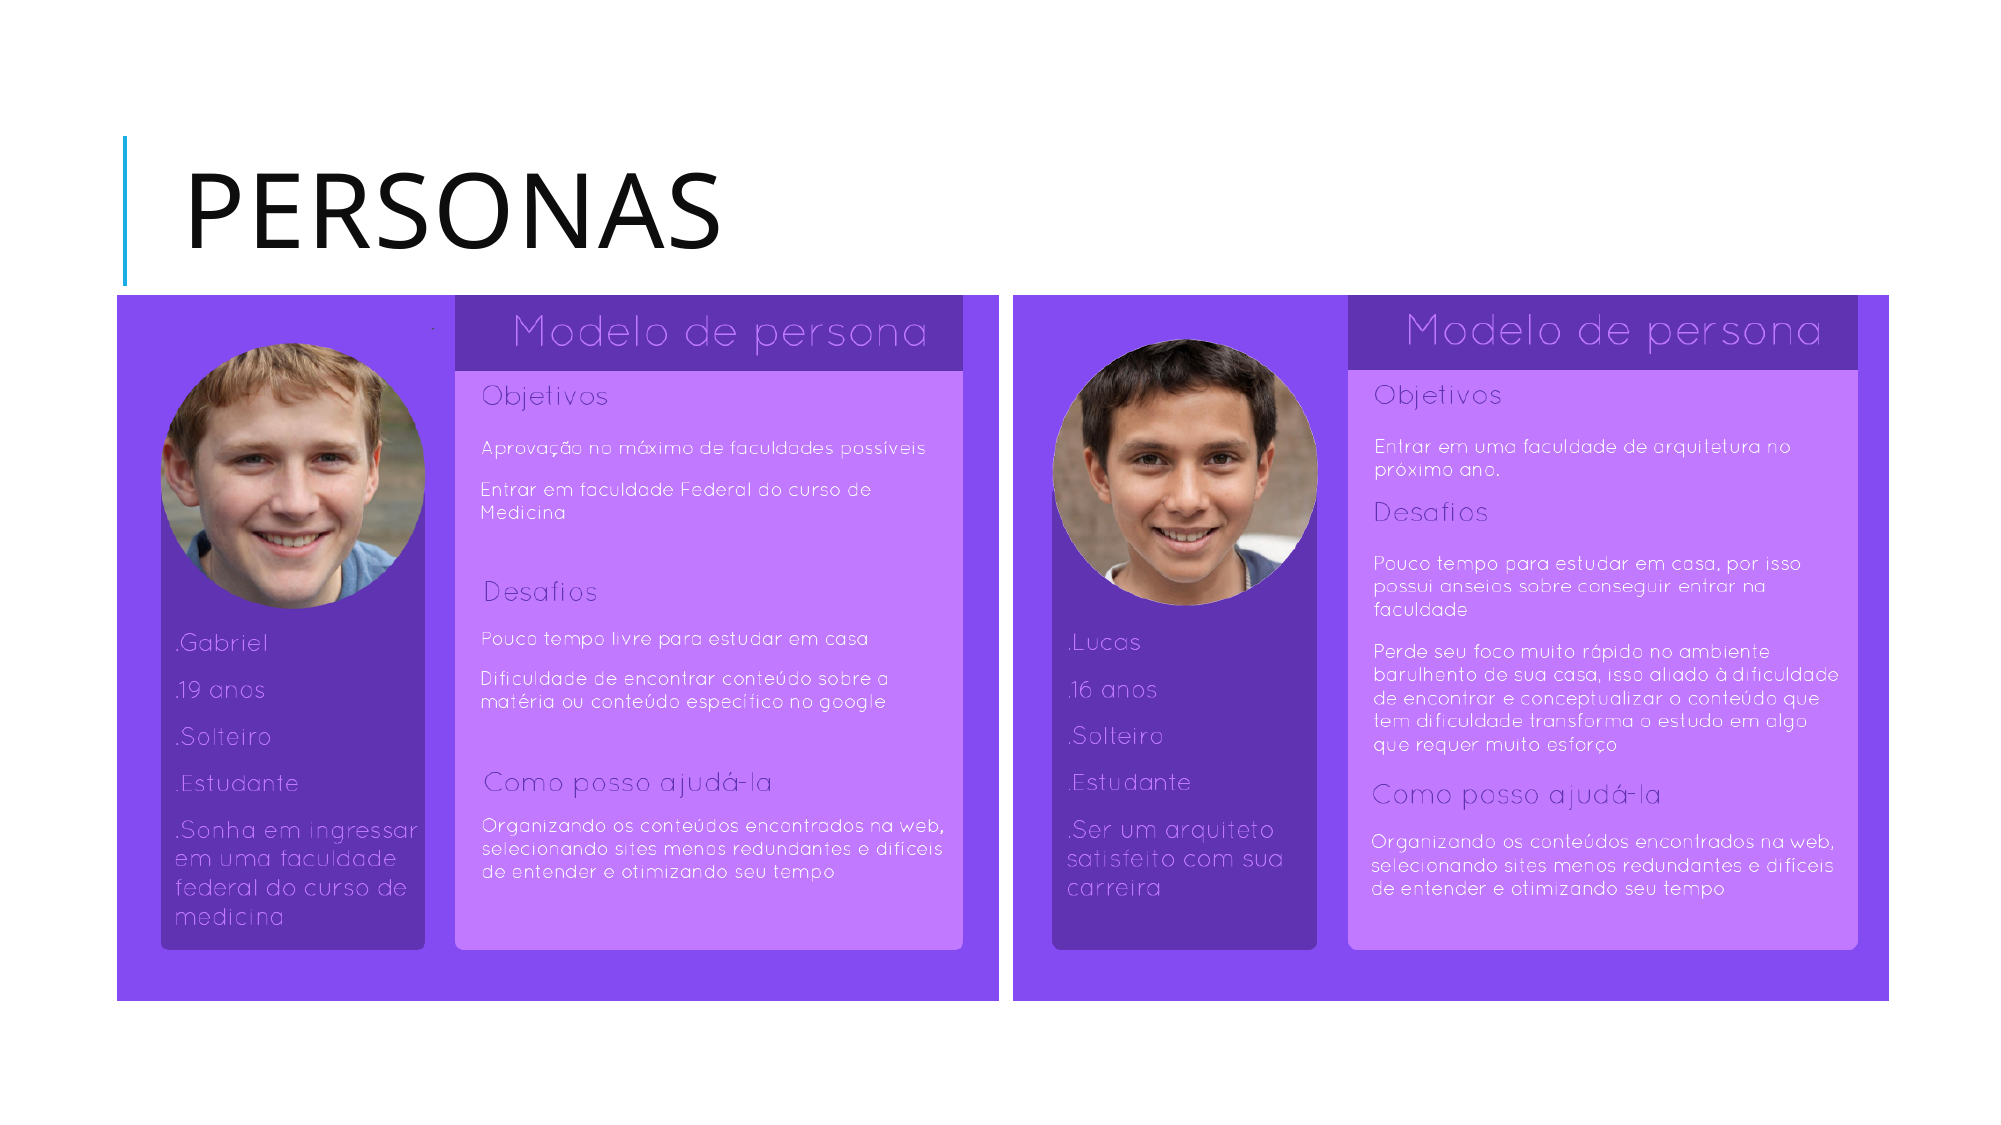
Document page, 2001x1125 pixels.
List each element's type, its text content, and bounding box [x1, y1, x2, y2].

title PErsonas [168, 96, 1763, 298]
picture [116, 295, 1000, 1001]
picture [1012, 295, 1889, 1001]
